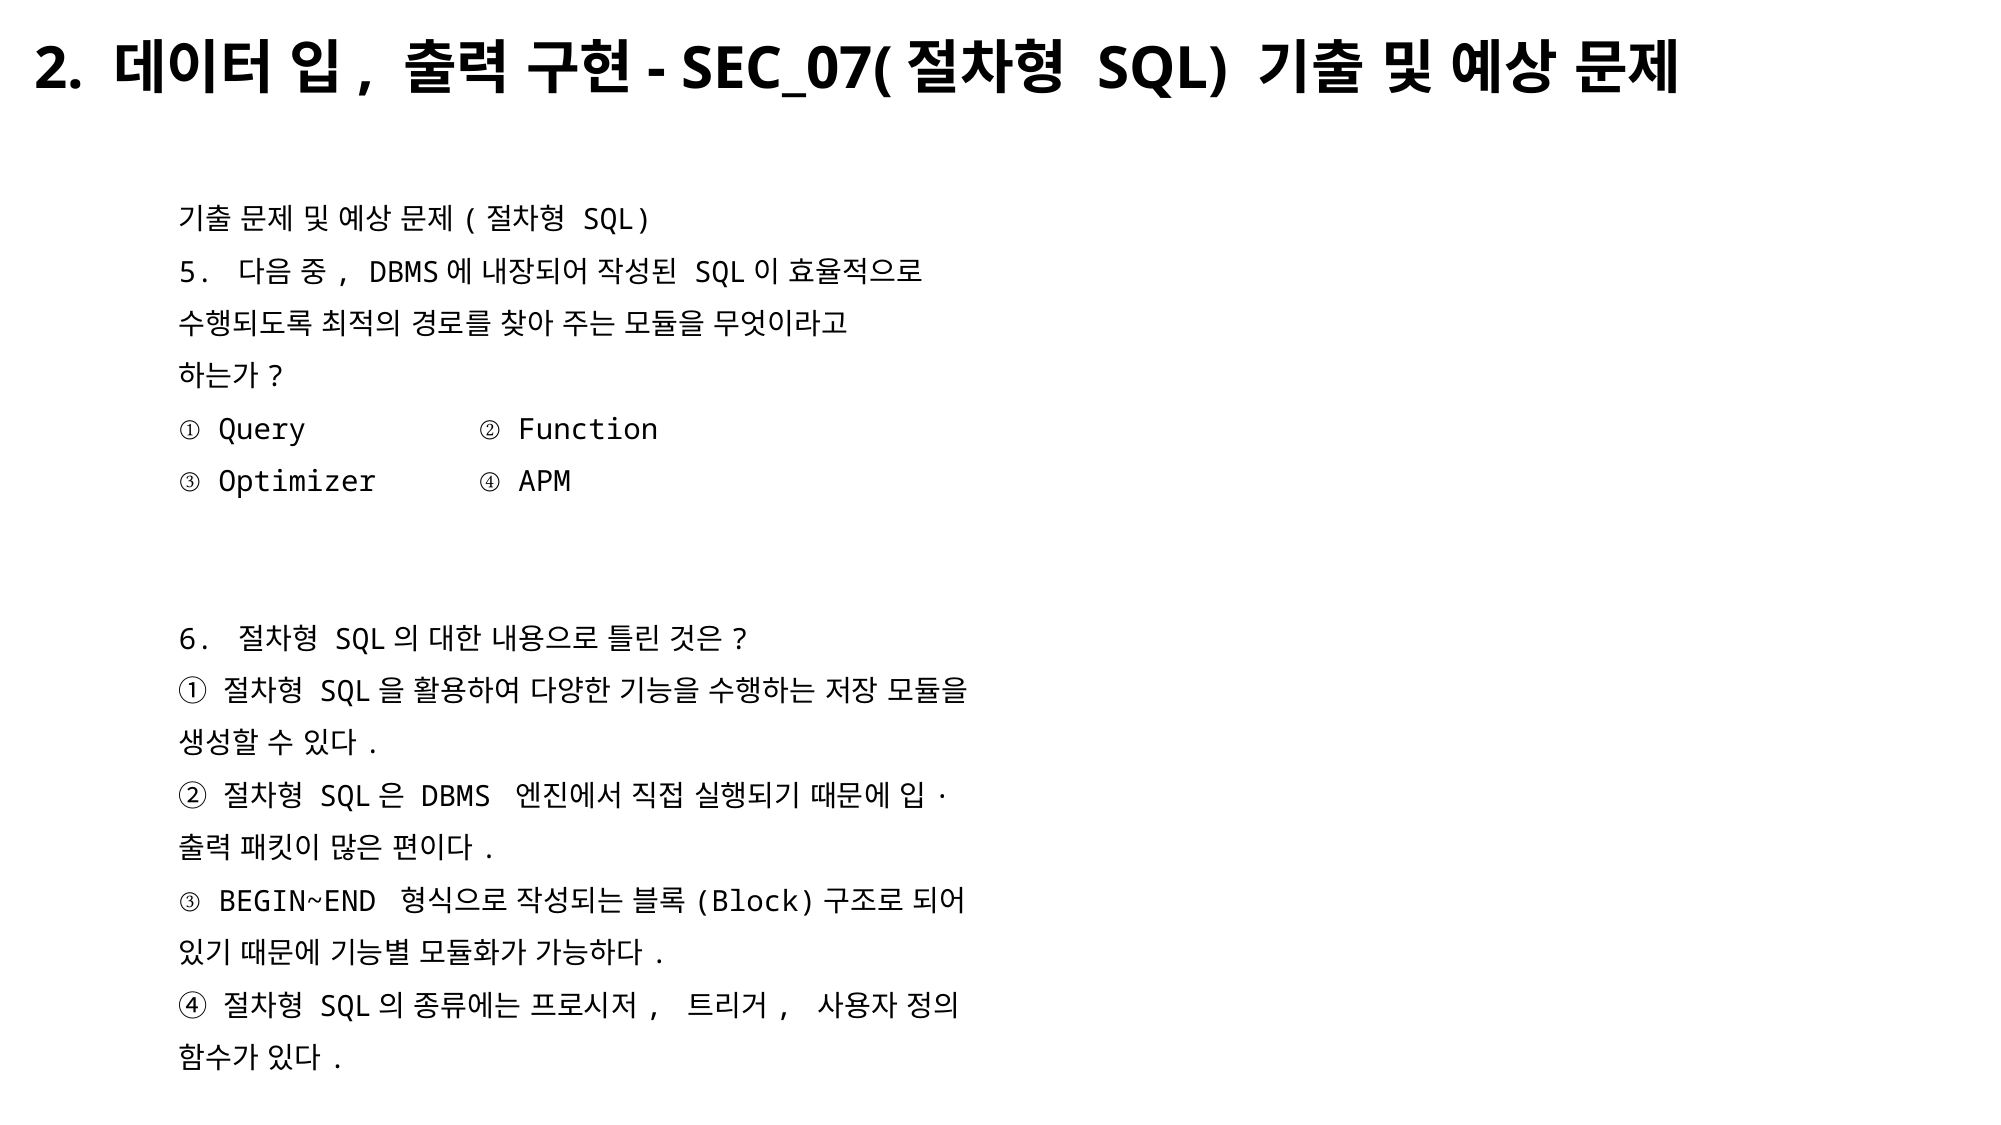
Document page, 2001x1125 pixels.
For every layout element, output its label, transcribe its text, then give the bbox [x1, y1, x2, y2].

title 2. 데이터 입, 출력 구현- SEC_07(절차형 SQL) 기출 및 예상 문제 [19, 14, 1993, 126]
text_box 기출 문제 및 예상 문제(절차형 SQL) 5. 다음 중, DBMS에 내장되어 작성된 SQL이 효율적으로 수행되도록 최적의 경로를 찾아 주는 모듈을 무엇이라고 하는가? ① Query ② Function ③ Optimizer ④ APM 6. 절차형 SQL의 대한 내용으로 틀린 것은? ① 절차형 SQL을 활용하여 다양한 기능을 수행하는 저장 모듈을 생성할 수 있다. ② 절차형 SQL은 DBMS 엔진에서 직접 실행되기 때문에 입·출력 패킷이 많은 편이다. ③ BEGIN~END 형식으로 작성되는 블록(Block)구조로 되어 있기 때문에 기능별 모듈화가 가능하다. ④ 절차형 SQL의 종류에는 프로시저, 트리거, 사용자 정의 함수가 있다. [163, 175, 1000, 1082]
